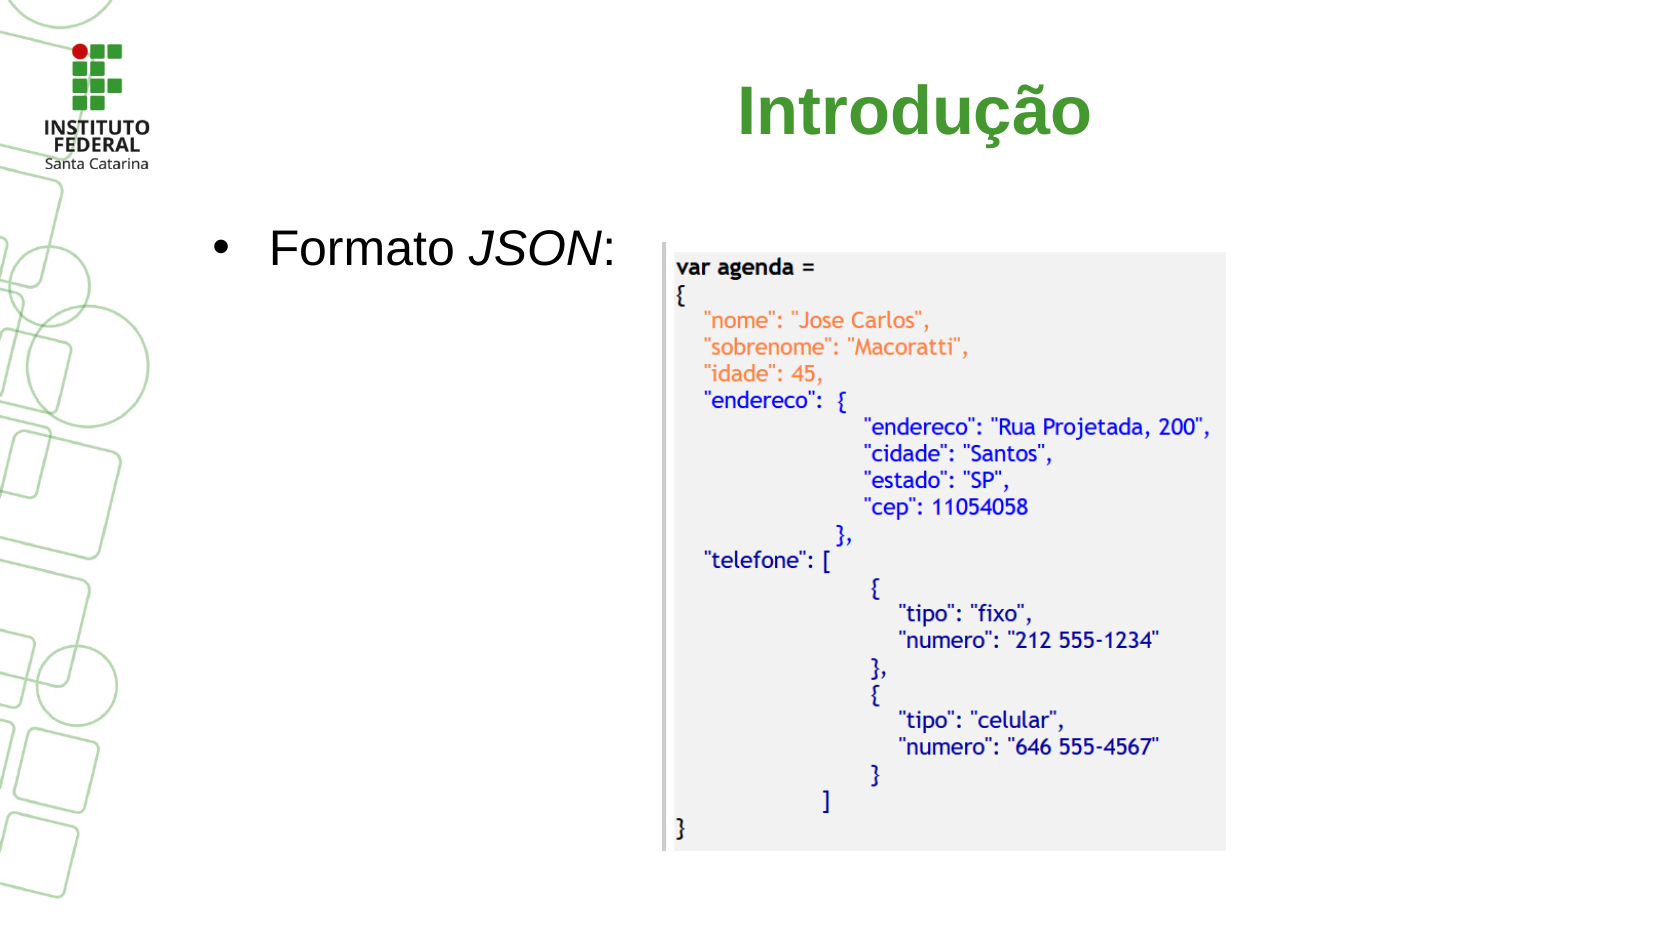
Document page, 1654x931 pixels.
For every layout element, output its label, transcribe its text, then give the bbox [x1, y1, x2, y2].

picture [0, 0, 1317, 930]
list Formato JSON: [212, 217, 1571, 848]
title Introdução [259, 36, 1571, 193]
